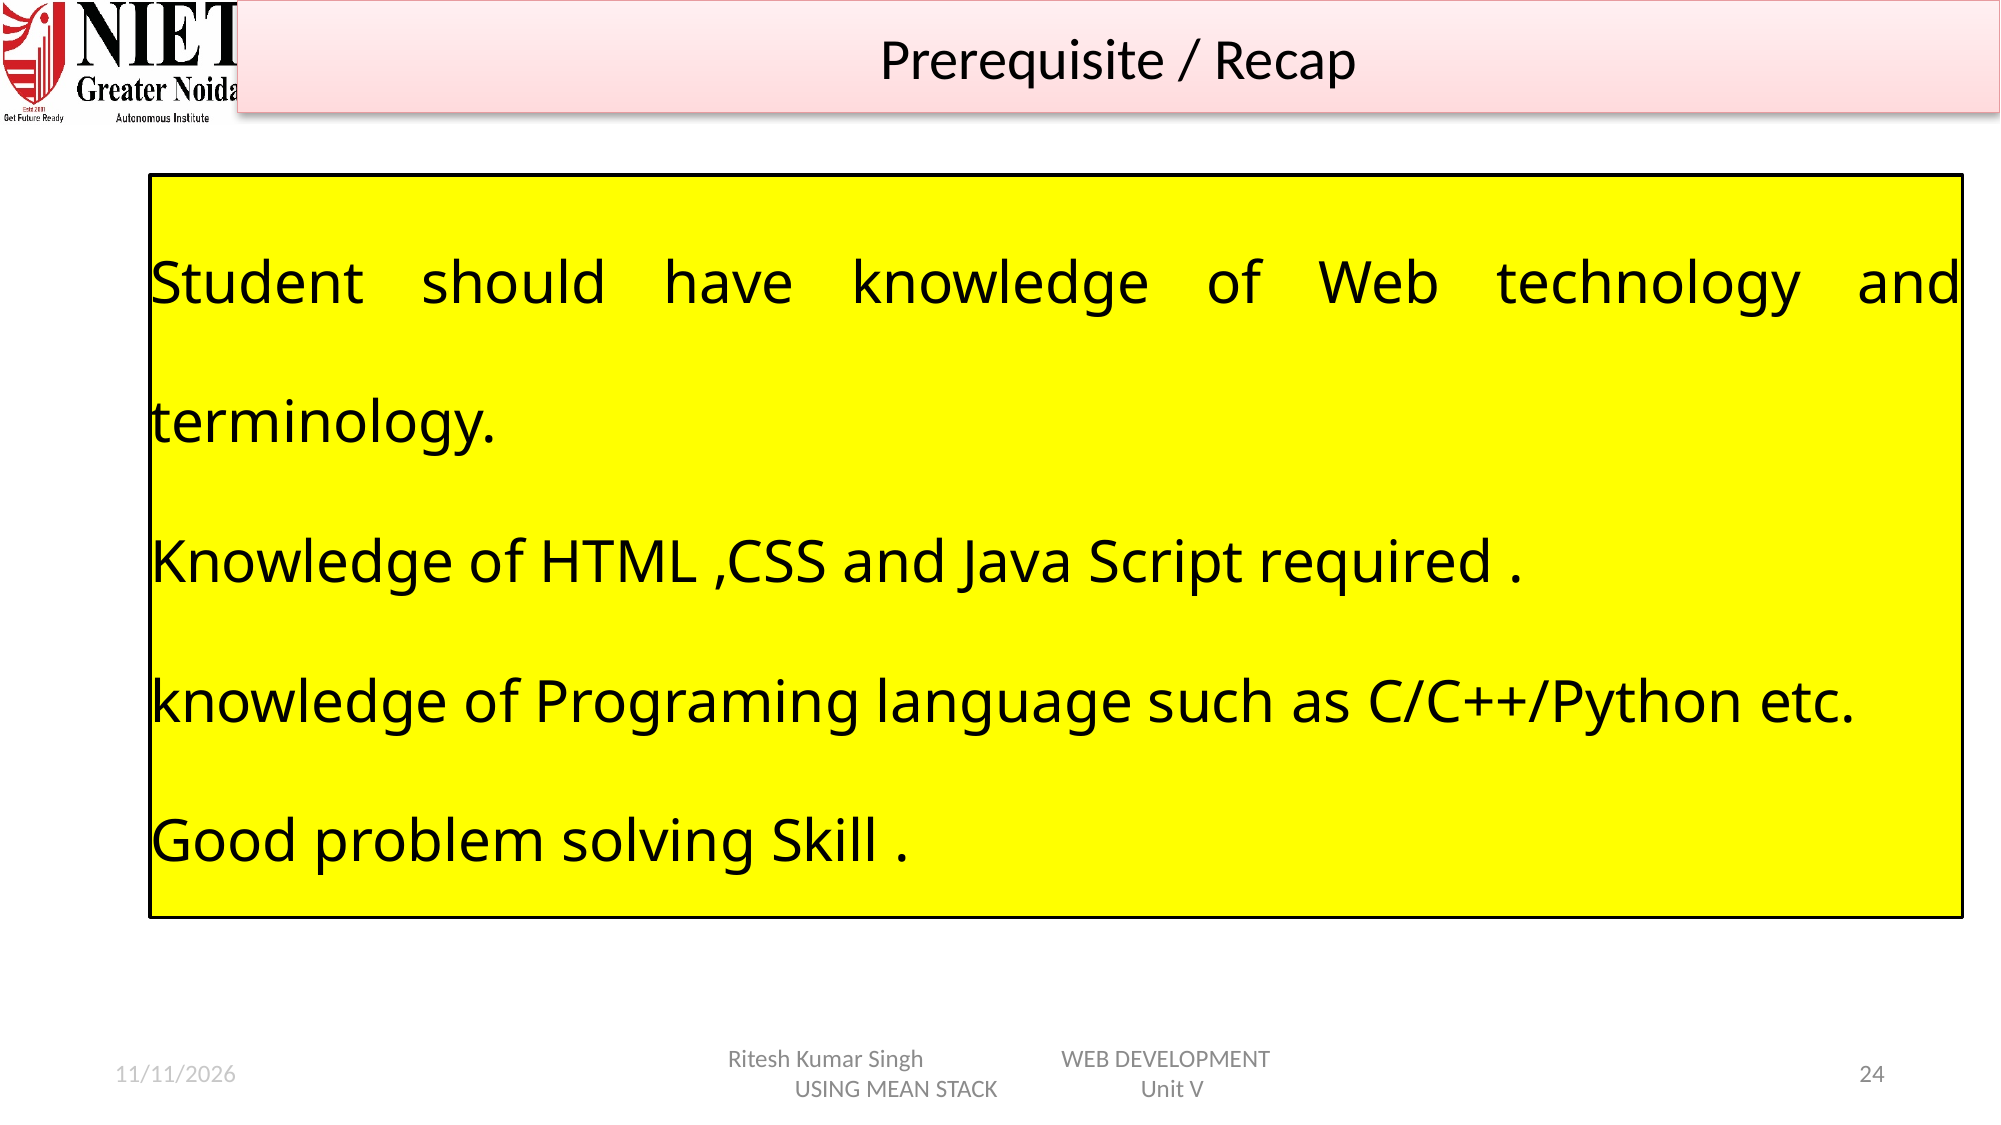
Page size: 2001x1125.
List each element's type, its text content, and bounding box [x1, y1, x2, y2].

list Student should have knowledge of Web technology and terminology. Knowledge of HTML ,CSS and Java Script required . knowledge of Programing language such as C/C++/Python etc. Good problem solving Skill . [150, 174, 1963, 918]
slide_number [99, 1042, 567, 1103]
picture [0, 0, 250, 125]
text_box Prerequisite / Recap [237, 0, 2000, 113]
footer Ritesh Kumar Singh WEB DEVELOPMENT USING MEAN STACK Unit V [683, 1042, 1317, 1103]
slide_number 24 [1433, 1042, 1900, 1103]
